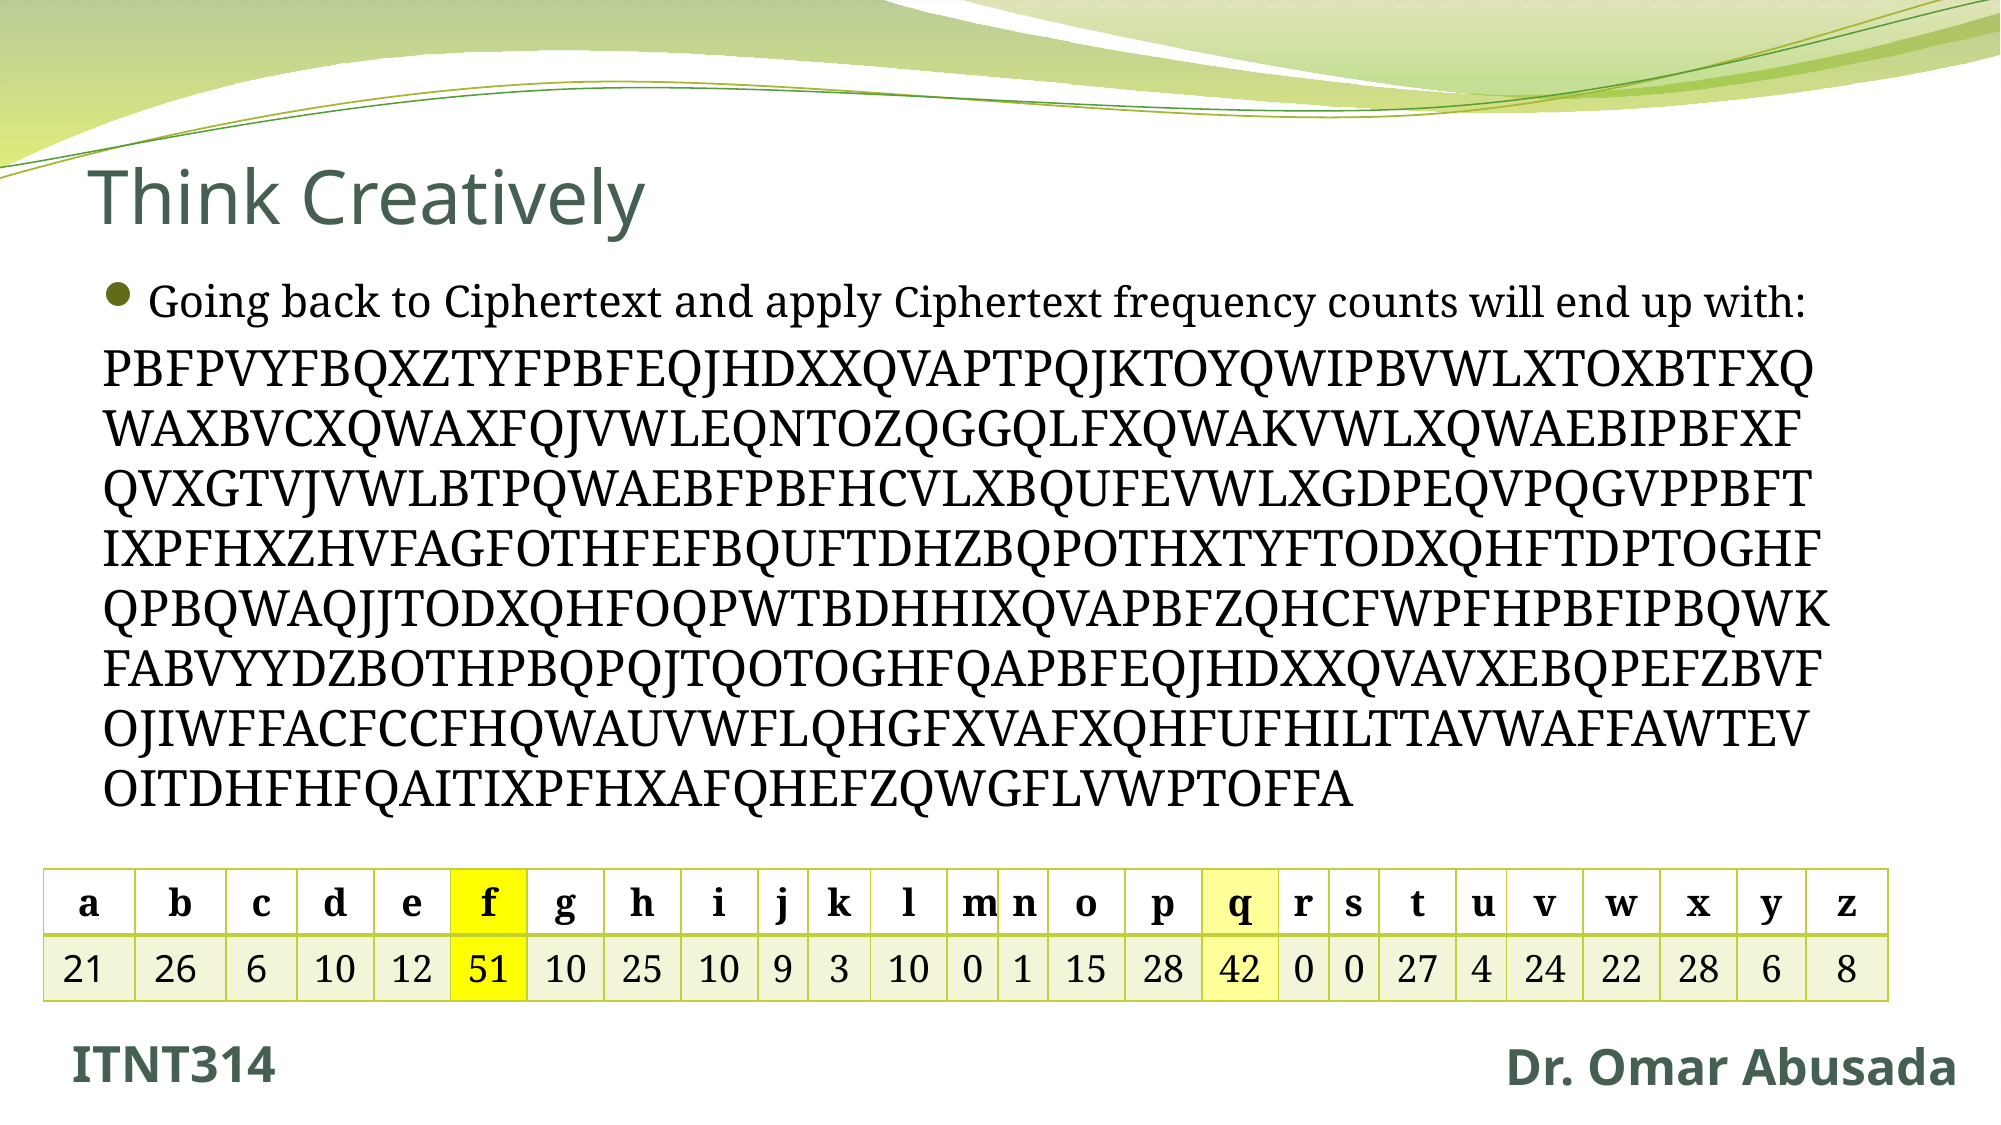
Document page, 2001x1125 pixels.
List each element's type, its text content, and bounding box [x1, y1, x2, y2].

table_cell 3 [809, 937, 870, 1000]
list Going back to Ciphertext and apply Ciphertext frequency counts will end up with: PBFPVYFBQXZTYFPBFEQJHDXXQVAPTPQJKTOYQWIPBVWLXTOXBTFXQWAXBVCXQWAXFQJVWLEQNTOZQGGQLFXQWAKVWLXQWAEBIPBFXFQVXGTVJVWLBTPQWAEBFPBFHCVLXBQUFEVWLXGDPEQVPQGVPPBFTIXPFHXZHVFAGFOTHFEFBQUFTDHZBQPOTHXTYFTODXQHFTDPTOGHFQPBQWAQJJTODXQHFOQPWTBDHHIXQVAPBFZQHCFWPFHPBFIPBQWKFABVYYDZBOTHPBQPQJTQOTOGHFQAPBFEQJHDXXQVAVXEBQPEFZBVFOJIWFFACFCCFHQWAUVWFLQHGFXVAFXQHFUFHILTTAVWAFFAWTEVOITDHFHFQAITIXPFHXAFQHEFZQWGFLVWPTOFFA [87, 239, 1845, 831]
table_header r [1279, 870, 1328, 933]
table_header m [948, 870, 997, 933]
table_cell 51 [451, 937, 526, 1000]
table_cell 26 [136, 937, 225, 1000]
table_header k [809, 870, 870, 933]
table_header a [44, 870, 134, 933]
table_header c [227, 870, 296, 933]
text_box ITNT314 [41, 1025, 318, 1119]
table_cell 0 [1279, 937, 1328, 1000]
table_header j [759, 870, 807, 933]
table_cell 22 [1584, 937, 1659, 1000]
table_header v [1507, 870, 1582, 933]
table_header p [1126, 870, 1201, 933]
table_cell 15 [1049, 937, 1124, 1000]
table_cell 42 [1203, 937, 1278, 1000]
table_header g [528, 870, 603, 933]
table_cell 21 [44, 937, 134, 1000]
table_header u [1457, 870, 1506, 933]
table_cell 10 [528, 937, 603, 1000]
table_header s [1330, 870, 1378, 933]
table_cell 24 [1507, 937, 1582, 1000]
table_header f [451, 870, 526, 933]
table_header w [1584, 870, 1659, 933]
table_header x [1661, 870, 1736, 933]
table_header o [1049, 870, 1124, 933]
table_header i [682, 870, 757, 933]
table_header l [871, 870, 946, 933]
table_cell 25 [605, 937, 680, 1000]
table_cell 10 [682, 937, 757, 1000]
table_cell 4 [1457, 937, 1506, 1000]
table_header b [136, 870, 225, 933]
text_box Dr. Omar Abusada [1474, 1028, 2000, 1125]
table_cell 0 [1330, 937, 1378, 1000]
table_header d [298, 870, 373, 933]
table_header q [1203, 870, 1278, 933]
table_header t [1380, 870, 1455, 933]
title Think Creatively [87, 144, 727, 239]
table_header y [1738, 870, 1805, 933]
table_header h [605, 870, 680, 933]
table_cell 8 [1807, 937, 1887, 1000]
table_cell 28 [1126, 937, 1201, 1000]
table_cell 10 [298, 937, 373, 1000]
table_cell 12 [375, 937, 450, 1000]
table_header n [999, 870, 1047, 933]
table_header z [1807, 870, 1887, 933]
table_cell 6 [1738, 937, 1805, 1000]
table_cell 6 [227, 937, 296, 1000]
table_cell 28 [1661, 937, 1736, 1000]
table_cell 9 [759, 937, 807, 1000]
table_cell 27 [1380, 937, 1455, 1000]
table_cell 0 [948, 937, 997, 1000]
table_cell 1 [999, 937, 1047, 1000]
table_header e [375, 870, 450, 933]
table_cell 10 [871, 937, 946, 1000]
